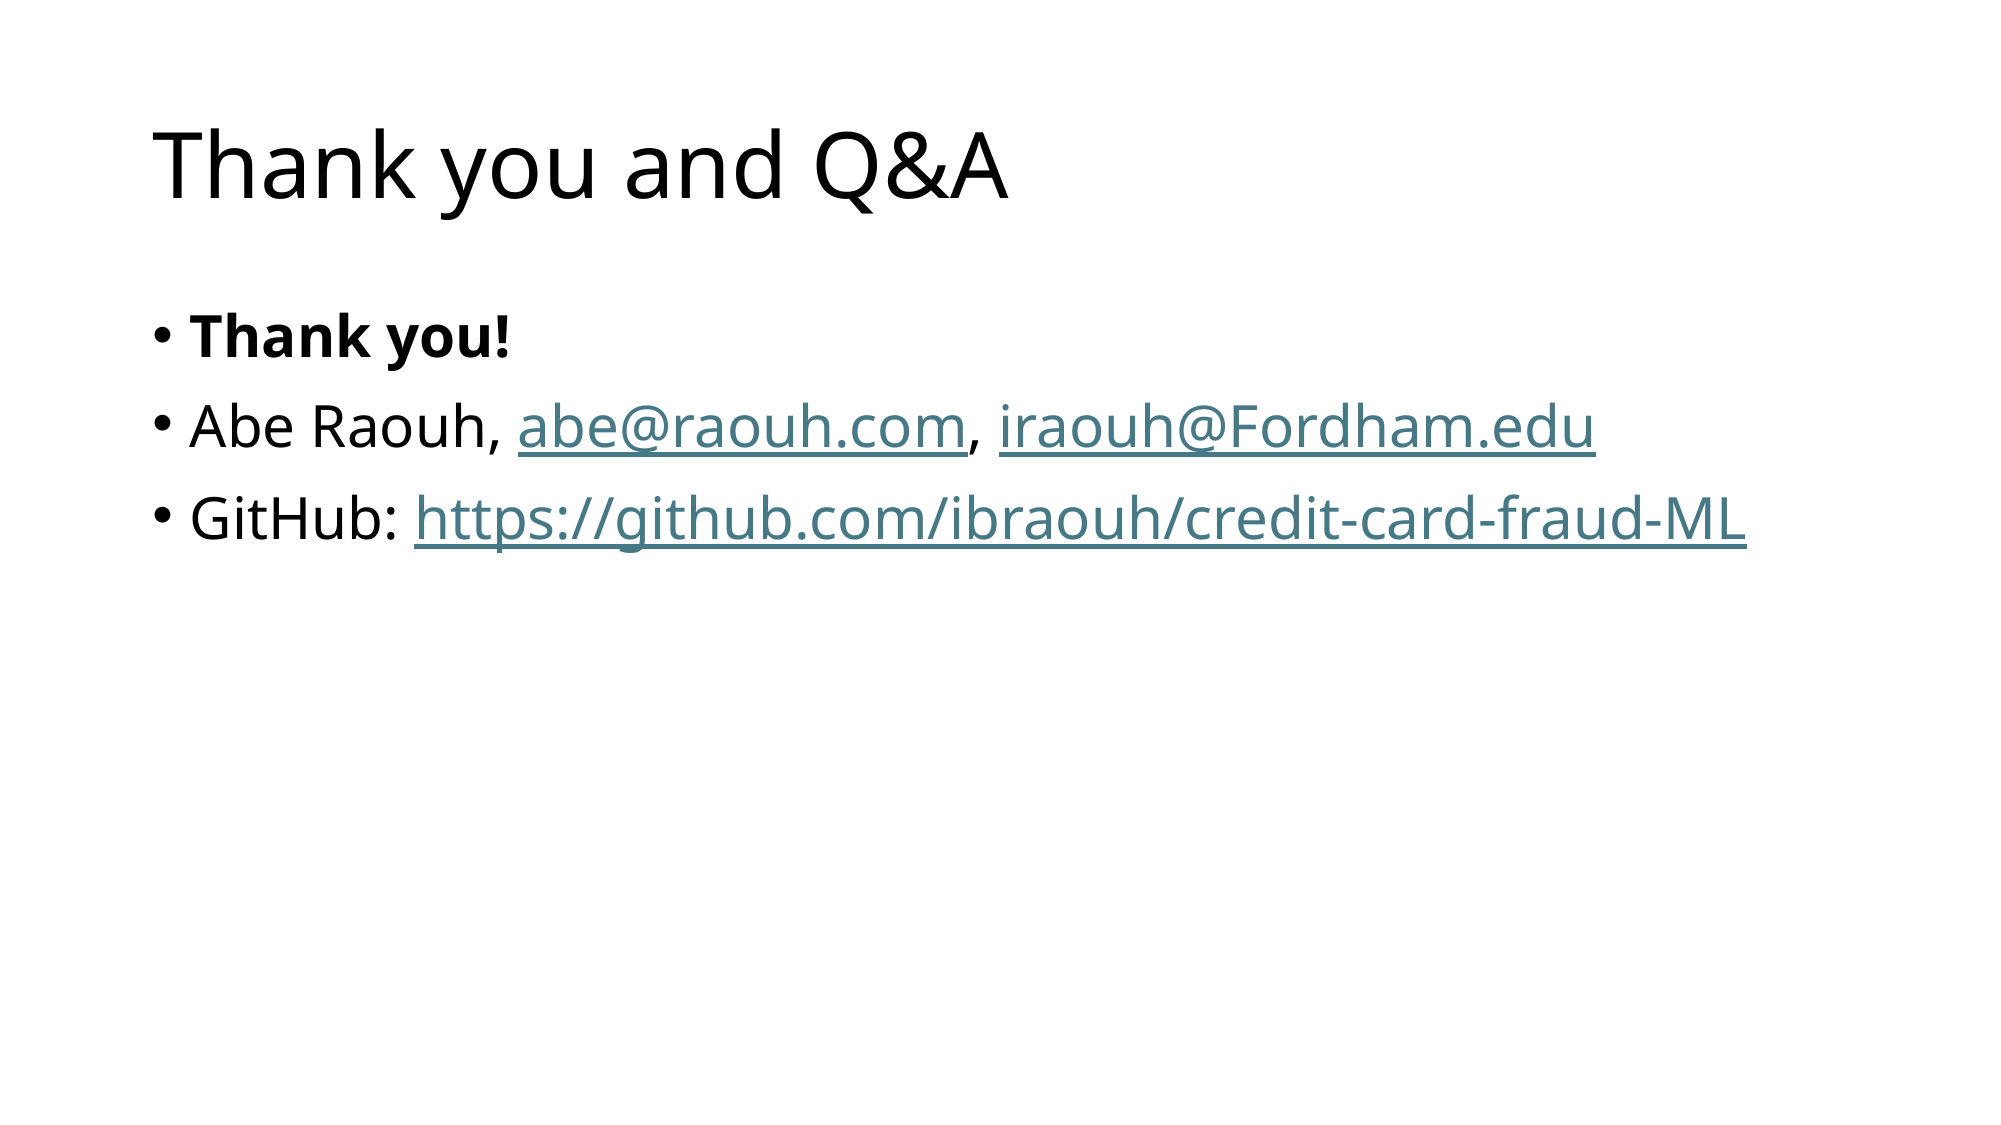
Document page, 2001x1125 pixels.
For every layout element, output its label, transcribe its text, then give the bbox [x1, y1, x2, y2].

list Thank you! Abe Raouh, abe@raouh.com, iraouh@Fordham.edu GitHub: https://github.com/ibraouh/credit-card-fraud-ML [137, 299, 1863, 1014]
title Thank you and Q&A [137, 59, 1863, 278]
